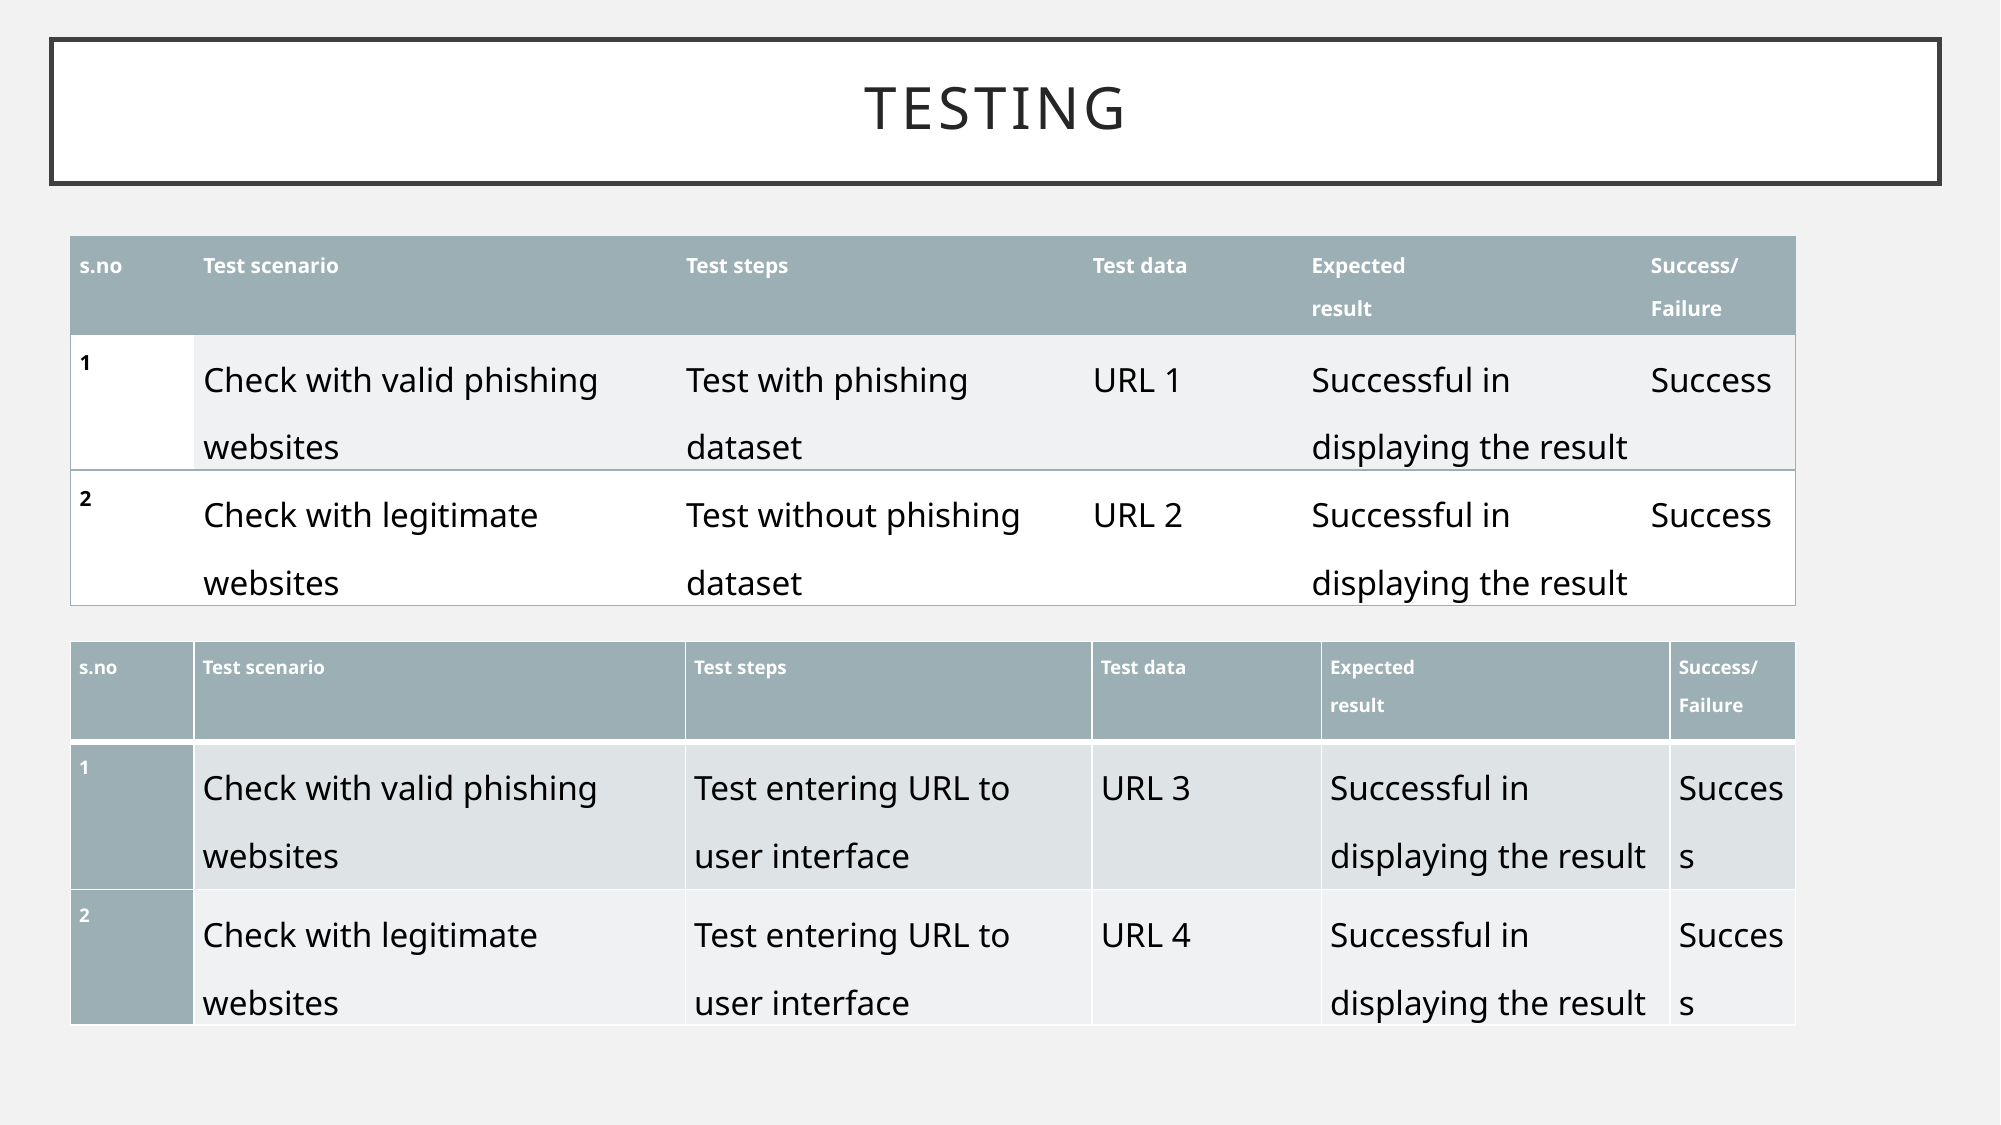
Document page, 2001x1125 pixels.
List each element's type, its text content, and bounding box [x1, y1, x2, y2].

table_cell 1 [71, 335, 194, 469]
table_cell Successful in displaying the result [1322, 890, 1669, 1024]
table_cell Successful in displaying the result [1322, 745, 1669, 889]
table_header Success/ Failure [1641, 238, 1795, 333]
table_cell Test entering URL to user interface [686, 745, 1091, 889]
table_cell Success [1641, 471, 1795, 605]
table_cell Success [1671, 745, 1795, 889]
table_header Test data [1084, 238, 1302, 333]
table_header s.no [71, 238, 194, 333]
table_cell Success [1671, 890, 1795, 1024]
table_cell 1 [71, 745, 193, 889]
title testing [49, 37, 1942, 186]
table_cell URL 3 [1093, 745, 1321, 889]
table_cell URL 1 [1084, 335, 1302, 469]
table_cell URL 2 [1084, 471, 1302, 605]
table_cell Successful in displaying the result [1302, 335, 1641, 469]
table_header Test steps [686, 642, 1091, 739]
table_header Test scenario [195, 642, 685, 739]
table_cell Test with phishing dataset [677, 335, 1084, 469]
table_header Expected result [1302, 238, 1641, 333]
table_cell Test entering URL to user interface [686, 890, 1091, 1024]
table_header Expected result [1322, 642, 1669, 739]
table_header Success/ Failure [1671, 642, 1795, 739]
table_cell Check with valid phishing websites [195, 745, 685, 889]
table_cell Check with legitimate websites [195, 890, 685, 1024]
table_cell Successful in displaying the result [1302, 471, 1641, 605]
table_header Test data [1093, 642, 1321, 739]
table_cell Test without phishing dataset [677, 471, 1084, 605]
table_cell Check with legitimate websites [194, 471, 677, 605]
table_cell Check with valid phishing websites [194, 335, 677, 469]
table_cell Success [1641, 335, 1795, 469]
table_cell URL 4 [1093, 890, 1321, 1024]
table_cell 2 [71, 471, 194, 605]
table_cell 2 [71, 890, 193, 1024]
table_header s.no [71, 642, 193, 739]
table_header Test steps [677, 238, 1084, 333]
table_header Test scenario [194, 238, 677, 333]
